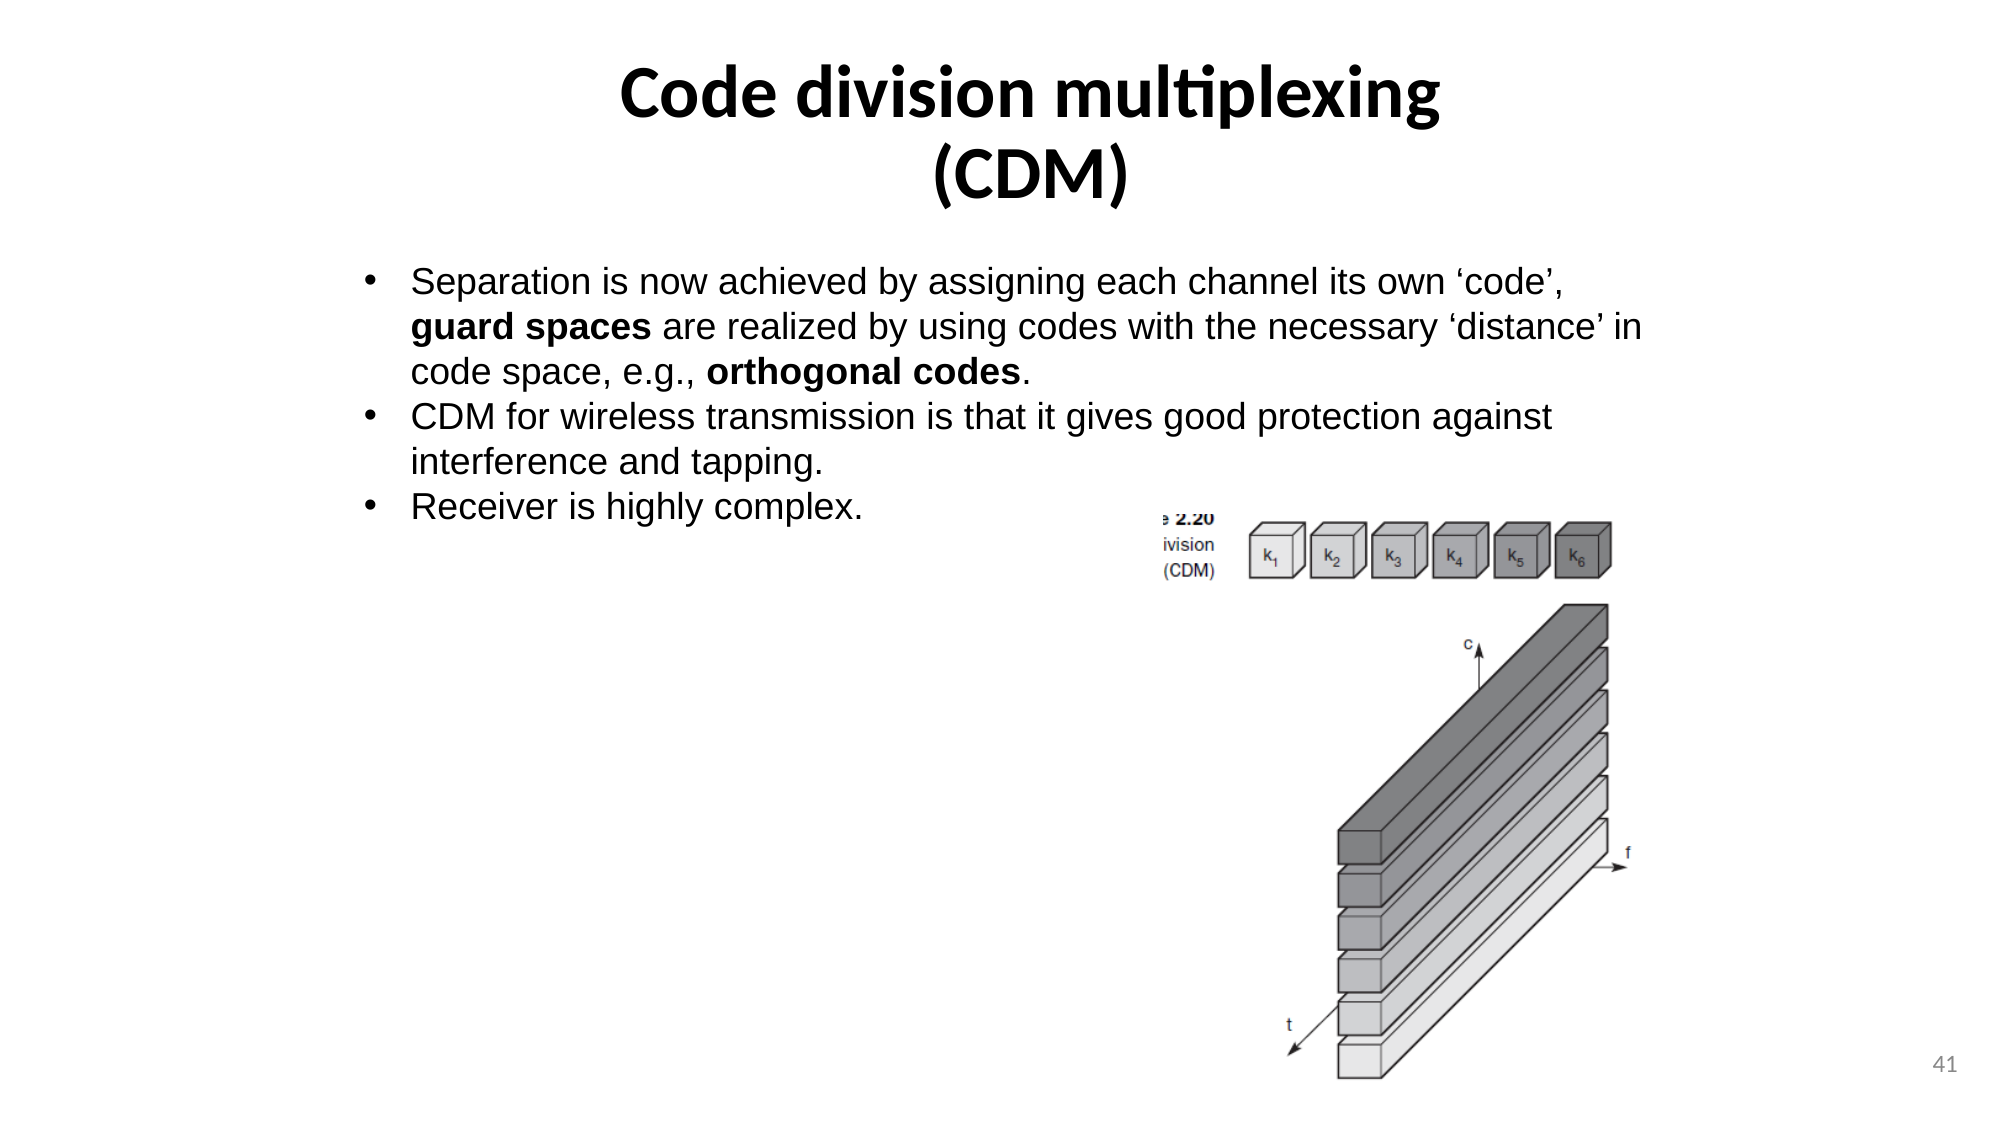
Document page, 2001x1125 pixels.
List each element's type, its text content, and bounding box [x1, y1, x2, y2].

title Code division multiplexing (CDM) [332, 42, 1730, 227]
picture [1163, 513, 1640, 1107]
text_box Separation is now achieved by assigning each channel its own ‘code’, guard spaces are realized by using codes with the necessary ‘distance’ in code space, e.g., orthogonal codes. CDM for wireless transmission is that it gives good protection against interference and tapping. Receiver is highly complex. [348, 249, 1685, 670]
slide_number ‹#› [1853, 1019, 1974, 1106]
